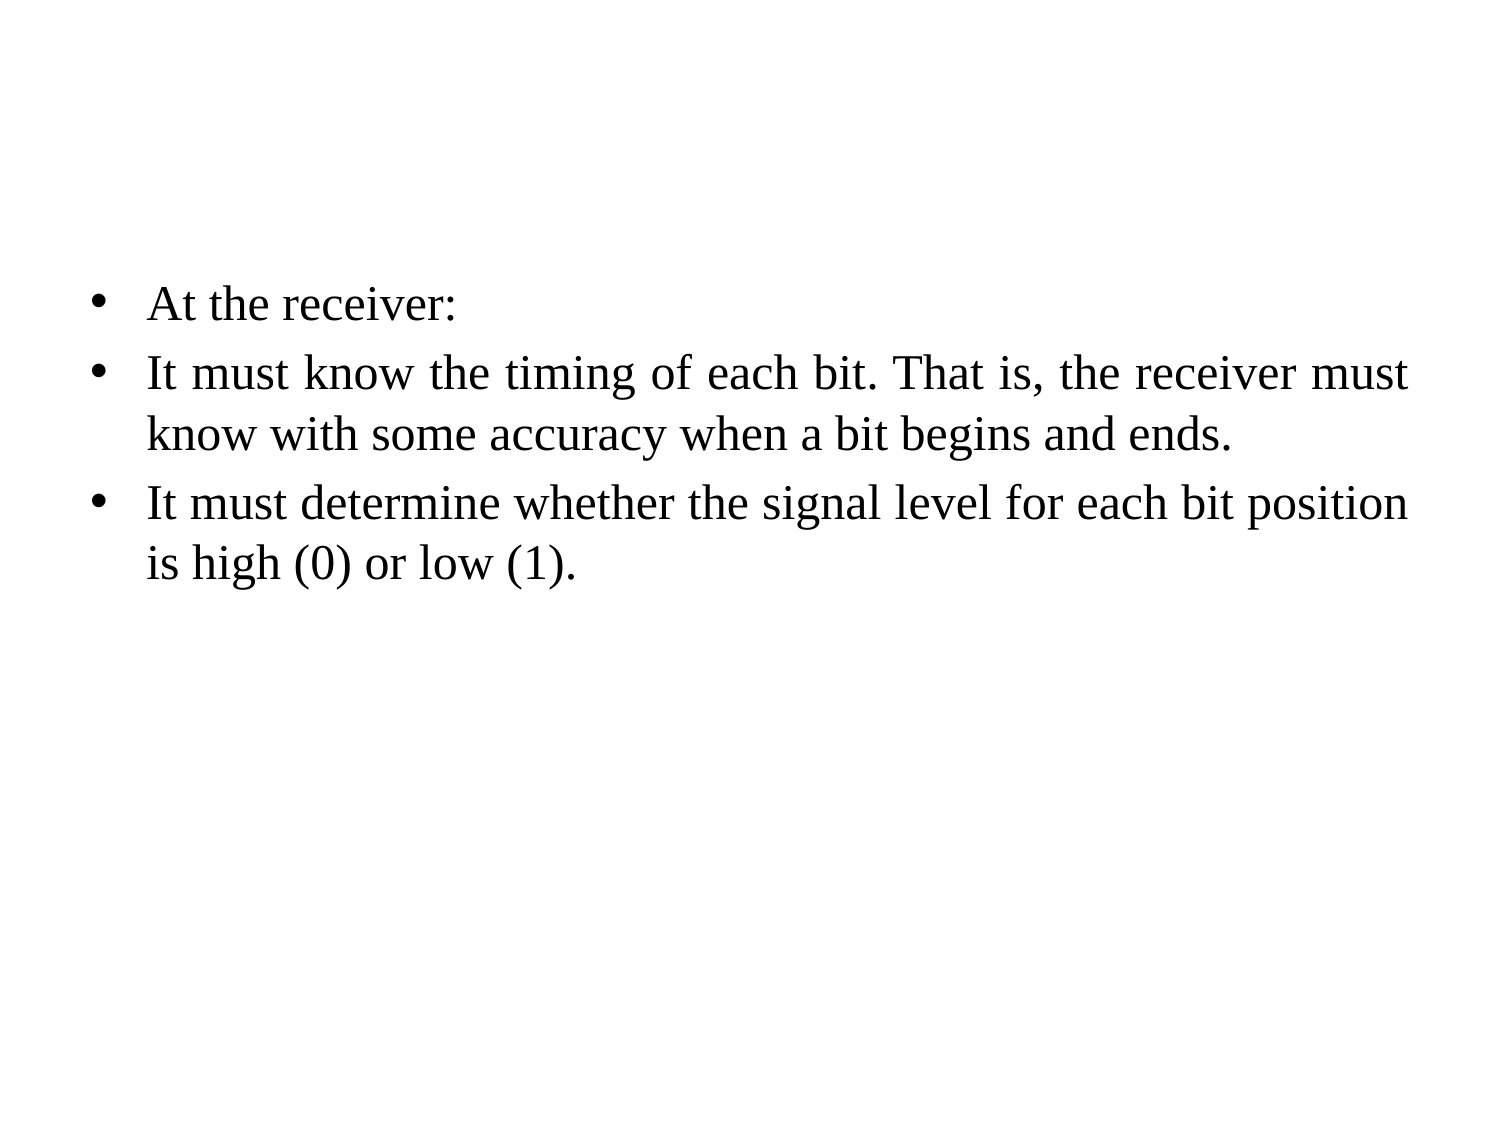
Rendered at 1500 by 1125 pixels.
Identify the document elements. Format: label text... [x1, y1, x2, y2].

list At the receiver: It must know the timing of each bit. That is, the receiver must know with some accuracy when a bit begins and ends. It must determine whether the signal level for each bit position is high (0) or low (1). [75, 262, 1425, 1005]
